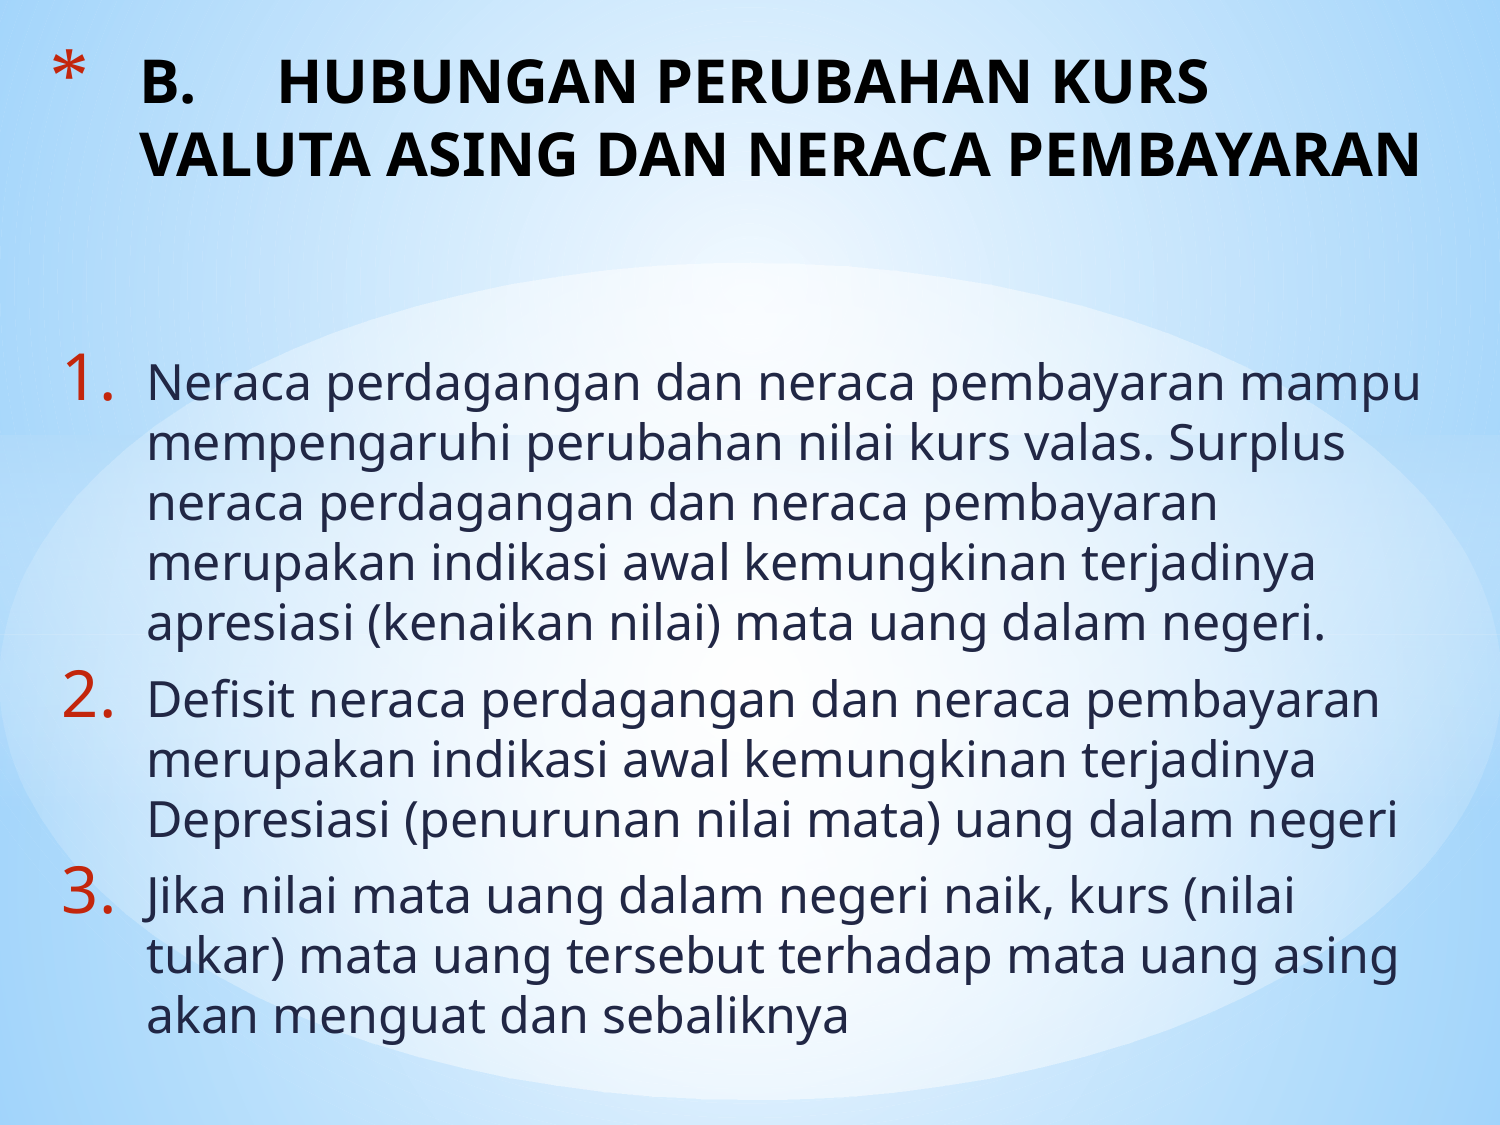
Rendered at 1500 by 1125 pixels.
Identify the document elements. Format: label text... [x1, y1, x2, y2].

title B. HUBUNGAN PERUBAHAN KURS VALUTA ASING DAN NERACA PEMBAYARAN [35, 35, 1442, 200]
subtitle Neraca perdagangan dan neraca pembayaran mampu mempengaruhi perubahan nilai kurs valas. Surplus neraca perdagangan dan neraca pembayaran merupakan indikasi awal kemungkinan terjadinya apresiasi (kenaikan nilai) mata uang dalam negeri. Defisit neraca perdagangan dan neraca pembayaran merupakan indikasi awal kemungkinan terjadinya Depresiasi (penurunan nilai mata) uang dalam negeri Jika nilai mata uang dalam negeri naik, kurs (nilai tukar) mata uang tersebut terhadap mata uang asing akan menguat dan sebaliknya [46, 267, 1465, 1090]
